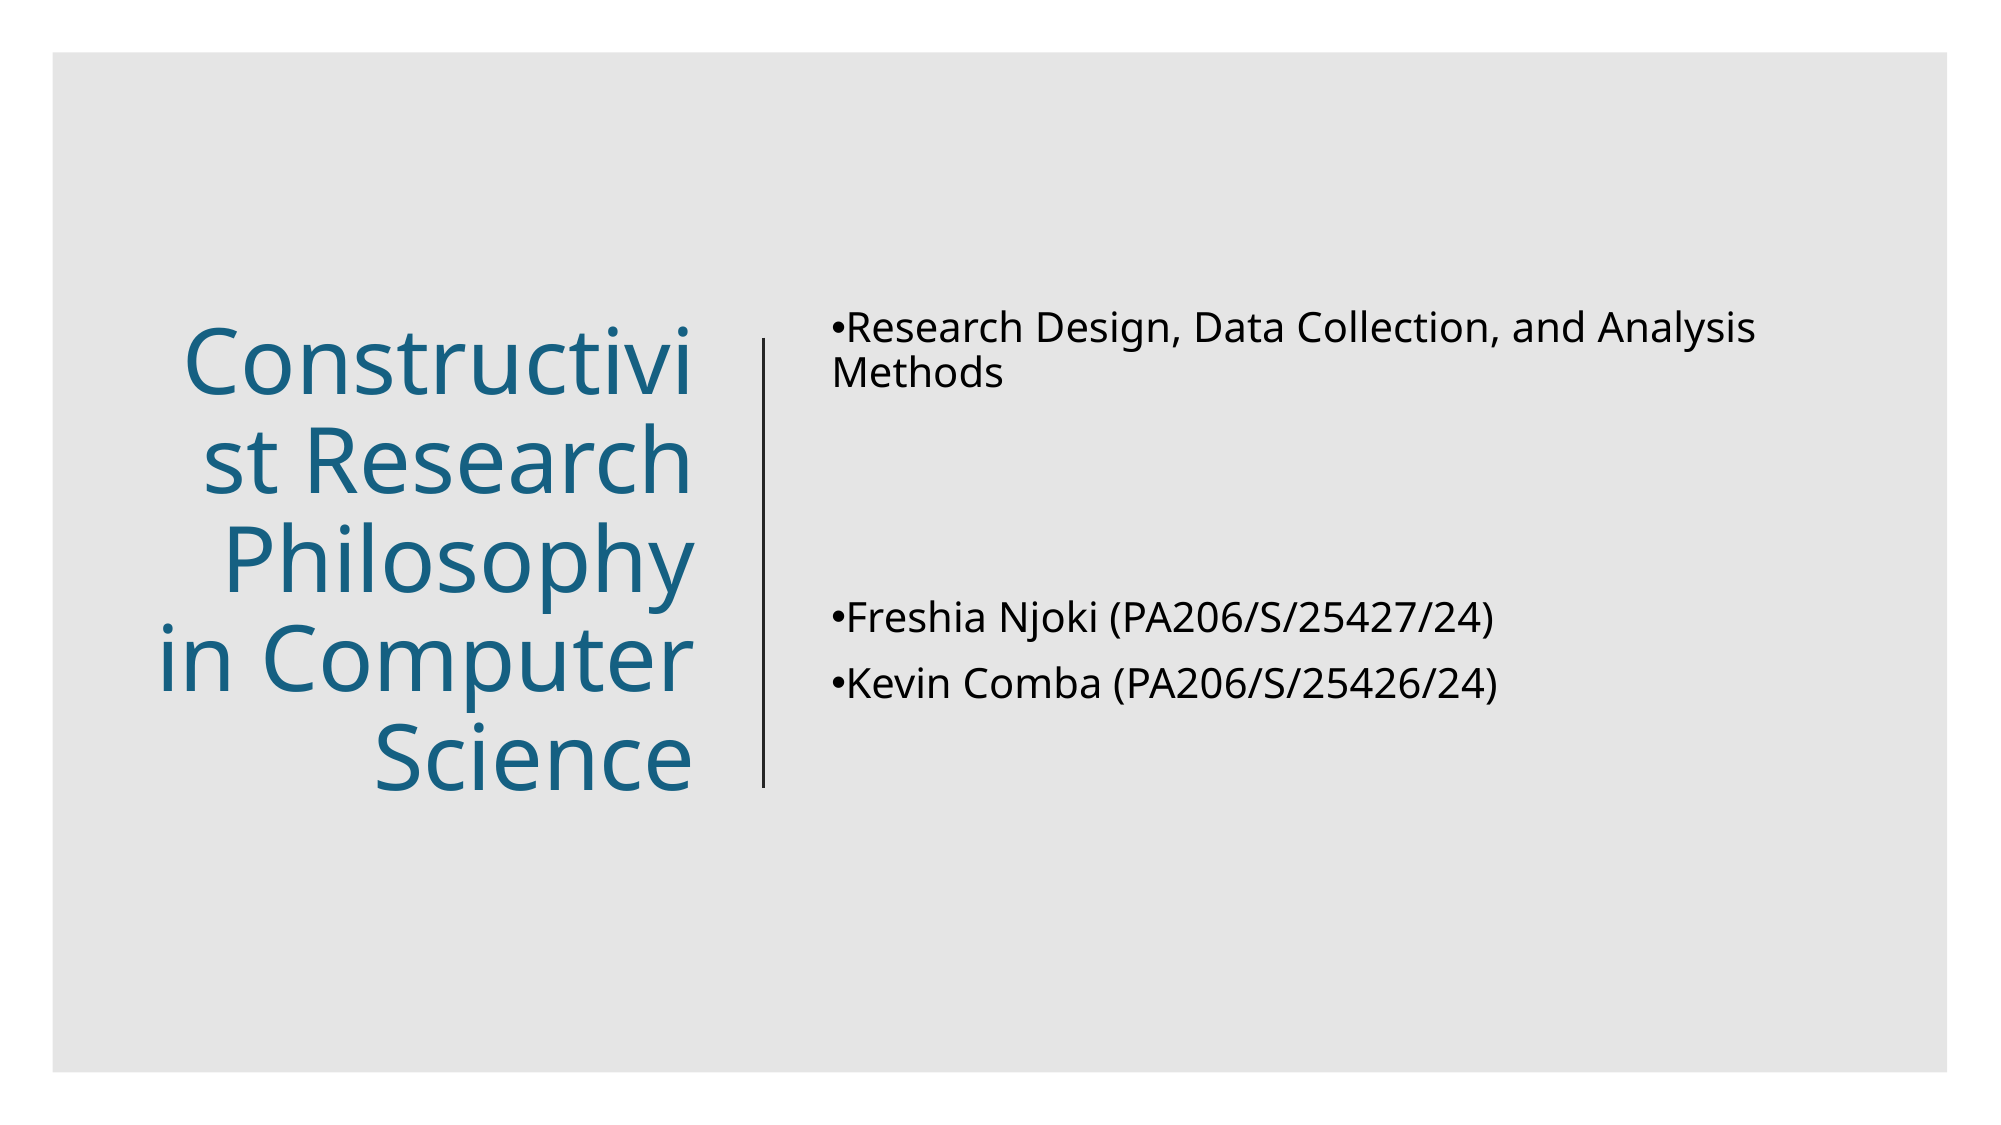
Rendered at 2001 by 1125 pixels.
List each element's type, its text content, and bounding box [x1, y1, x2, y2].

text_box [51, 51, 1949, 1074]
text_box Freshia Njoki (PA206/S/25427/24) Kevin Comba (PA206/S/25426/24) [816, 588, 1842, 967]
subtitle Research Design, Data Collection, and Analysis Methods [816, 158, 1842, 537]
title Constructivist Research Philosophy in Computer Science [137, 158, 711, 967]
